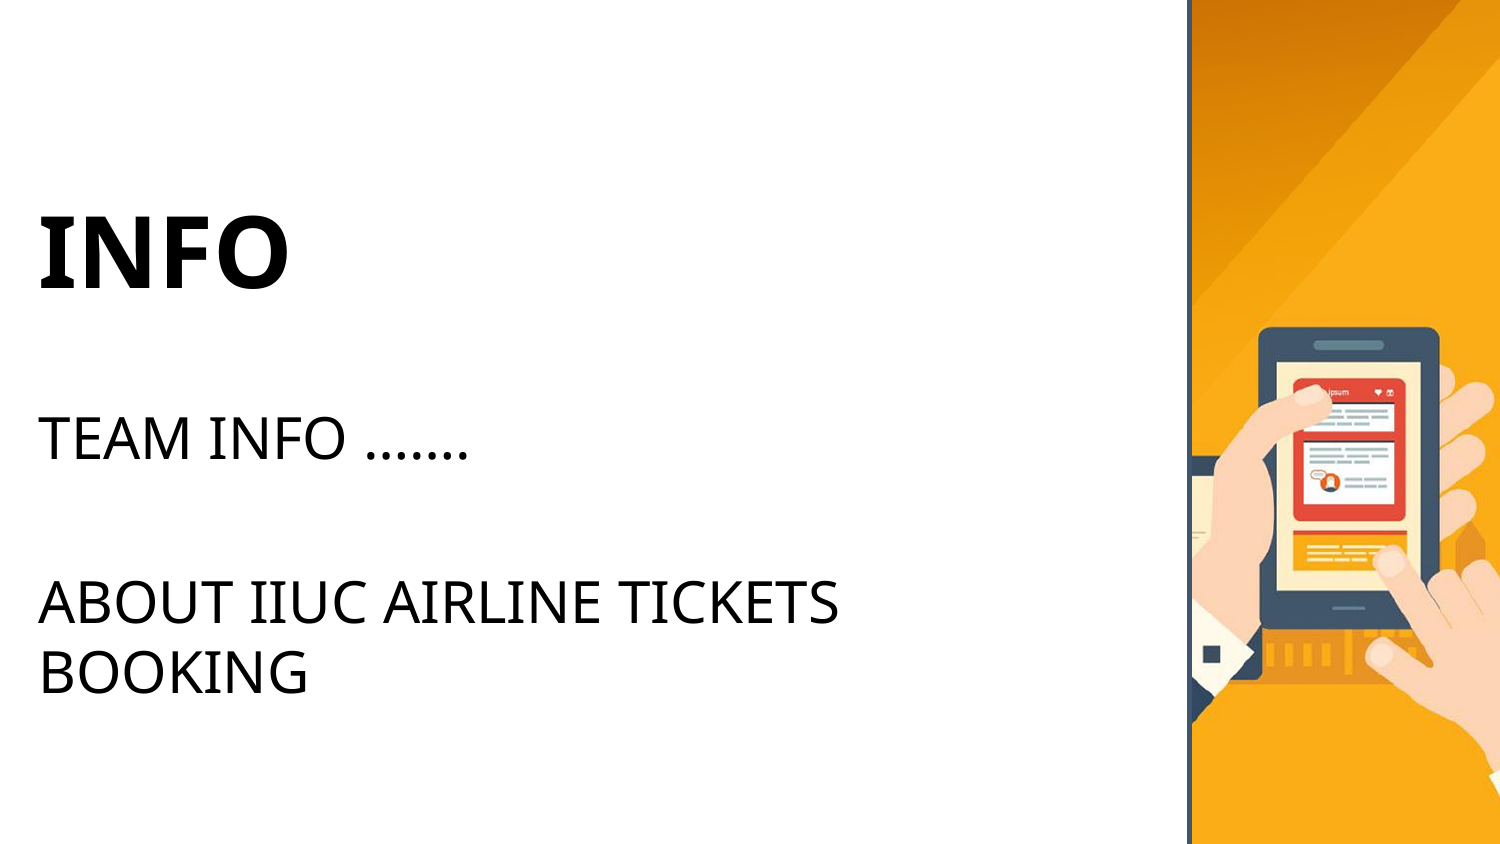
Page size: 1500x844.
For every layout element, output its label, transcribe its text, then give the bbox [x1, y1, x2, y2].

picture [0, 0, 1500, 844]
list INFO TEAM INFO ……. ABOUT IIUC AIRLINE TICKETS BOOKING [23, 180, 1124, 798]
